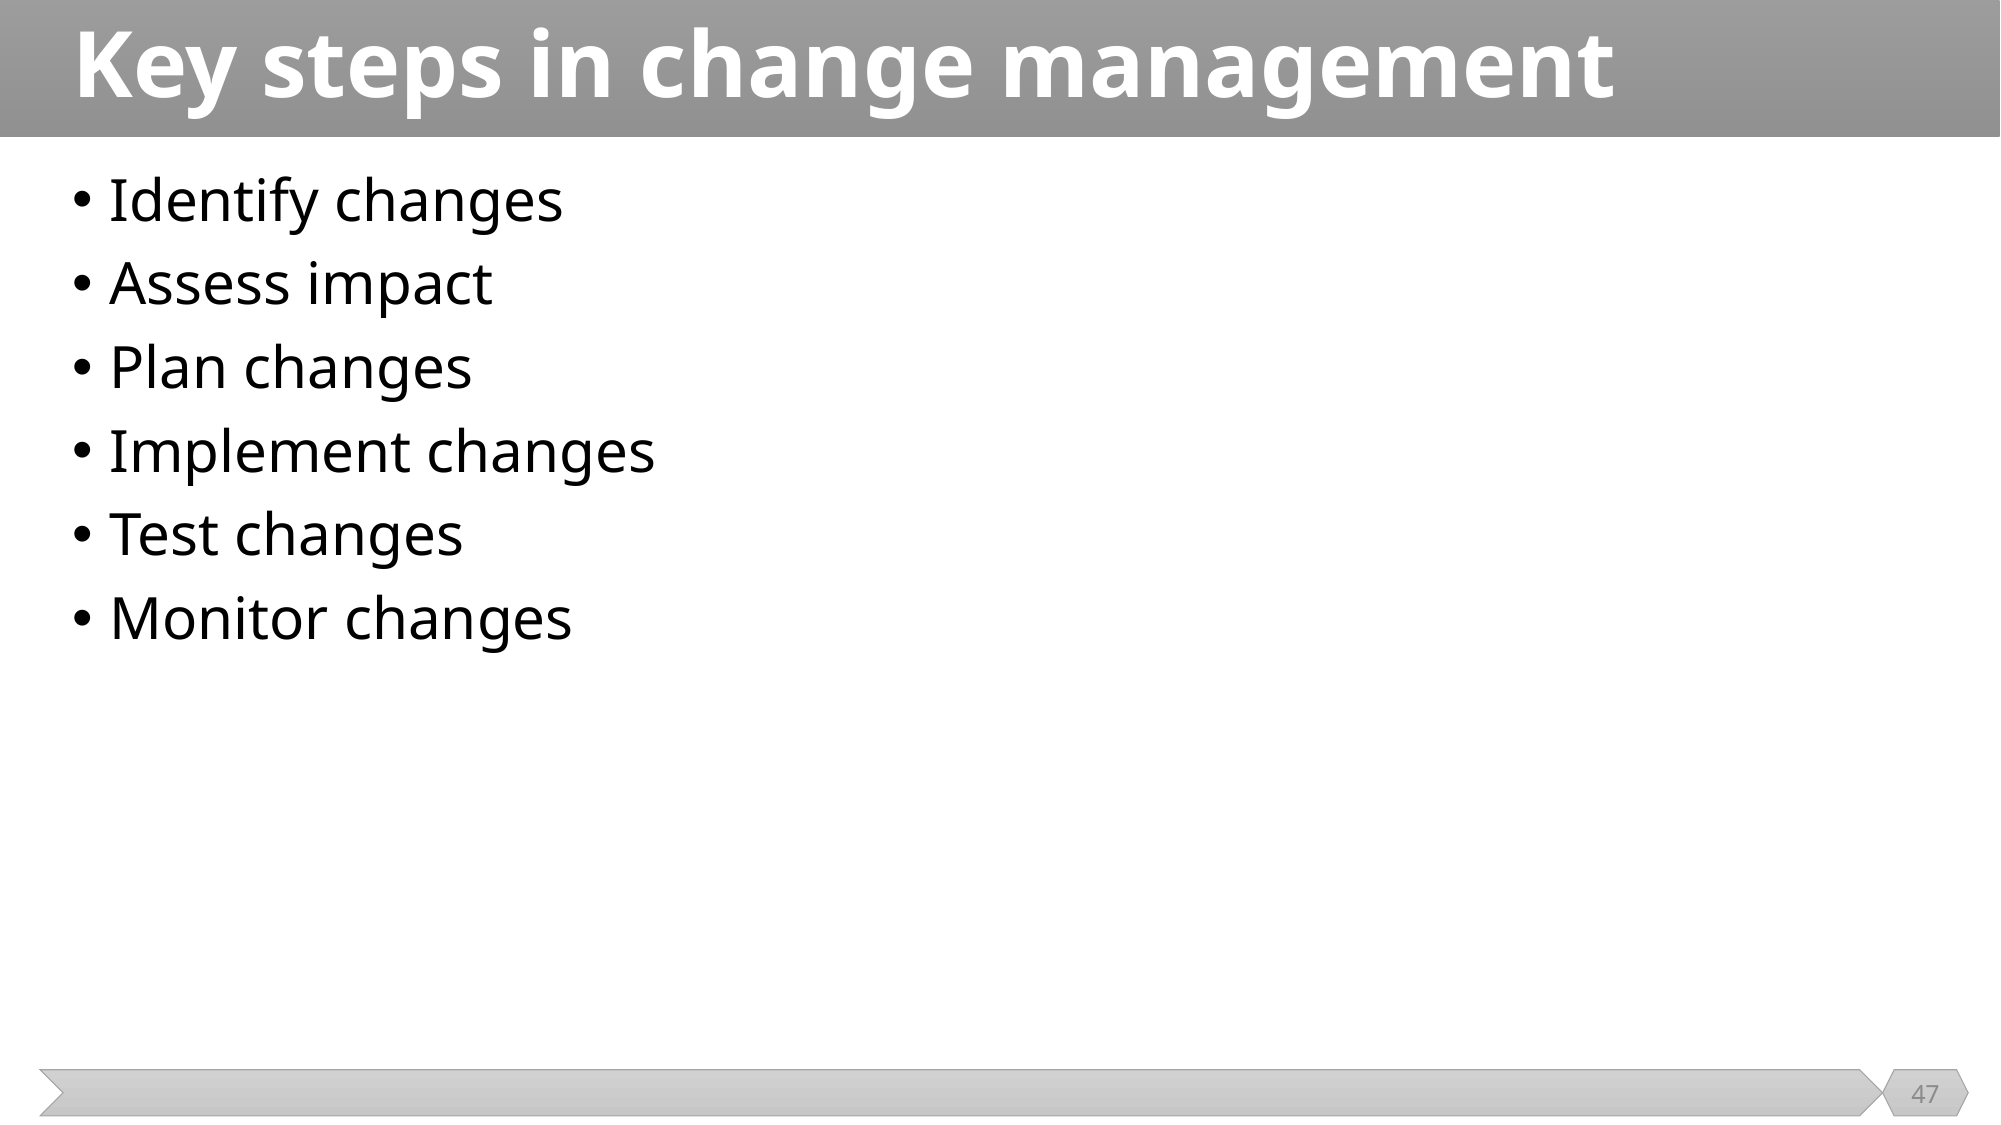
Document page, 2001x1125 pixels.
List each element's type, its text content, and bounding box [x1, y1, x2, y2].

list Identify changes Assess impact Plan changes Implement changes Test changes Monitor changes [56, 163, 1969, 1061]
title Key steps in change management [56, 0, 1969, 137]
slide_number 47 [1882, 1065, 1969, 1125]
